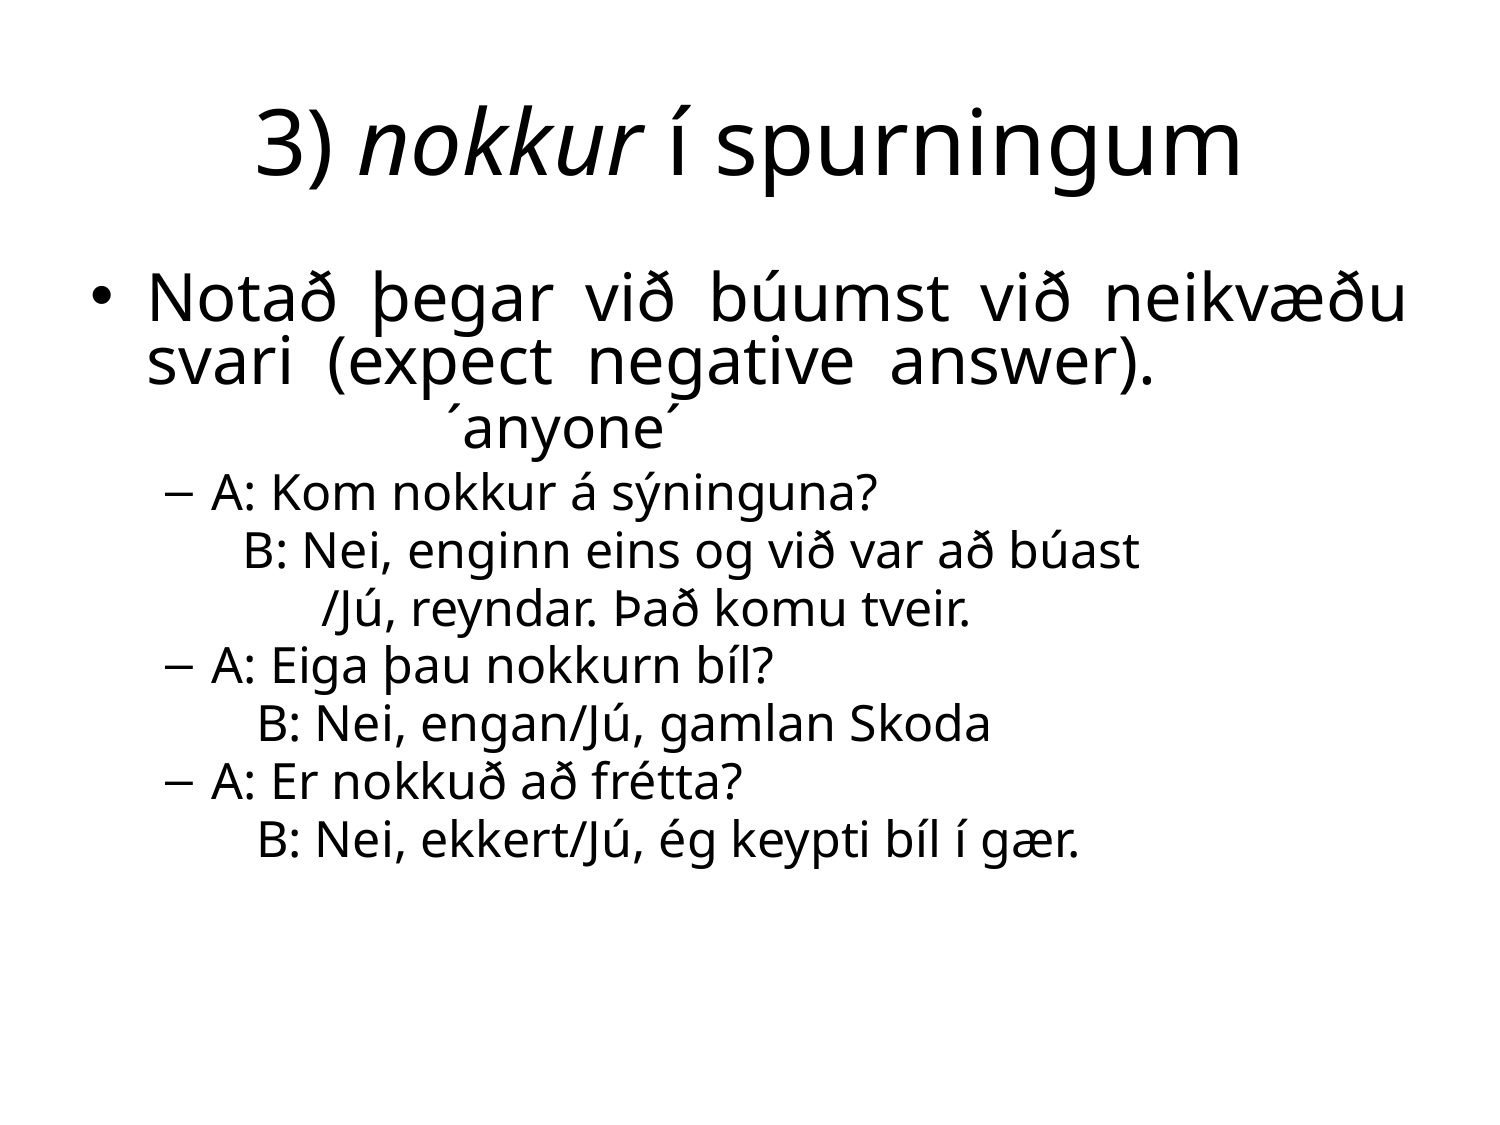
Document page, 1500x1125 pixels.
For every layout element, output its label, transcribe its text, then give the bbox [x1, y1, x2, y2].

title 3) nokkur í spurningum [75, 45, 1425, 233]
list Notað þegar við búumst við neikvæðu svari (expect negative answer). ´anyone´ A: Kom nokkur á sýninguna? B: Nei, enginn eins og við var að búast /Jú, reyndar. Það komu tveir. A: Eiga þau nokkurn bíl? B: Nei, engan/Jú, gamlan Skoda A: Er nokkuð að frétta? B: Nei, ekkert/Jú, ég keypti bíl í gær. [75, 262, 1425, 1005]
